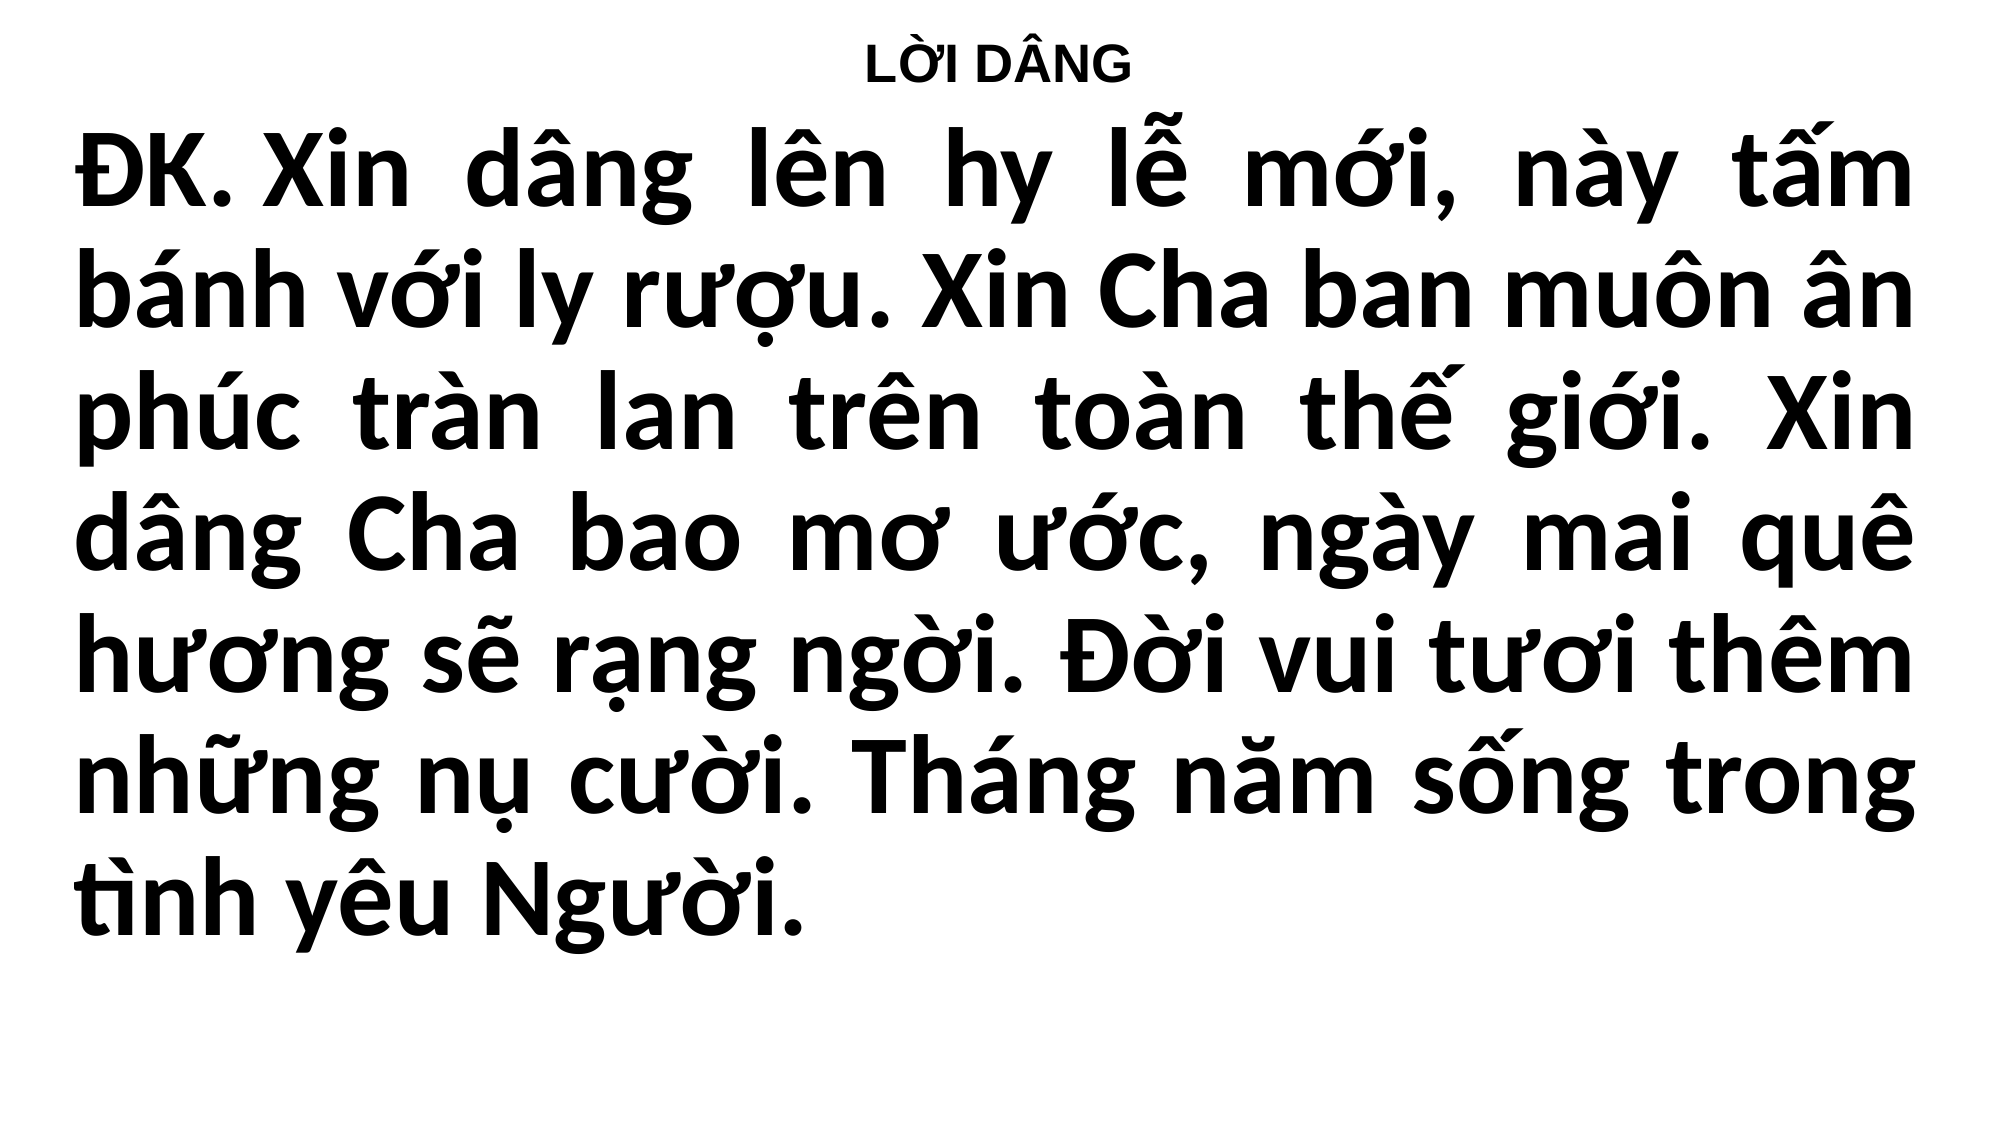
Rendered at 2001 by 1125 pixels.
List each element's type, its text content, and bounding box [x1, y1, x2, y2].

list ĐK. Xin dâng lên hy lễ mới, này tấm bánh với ly rượu. Xin Cha ban muôn ân phúc tràn lan trên toàn thế giới. Xin dâng Cha bao mơ ước, ngày mai quê hương sẽ rạng ngời. Đời vui tươi thêm những nụ cười. Tháng năm sống trong tình yêu Người. [58, 101, 1932, 816]
text_box LỜI DÂNG [850, 20, 1150, 101]
